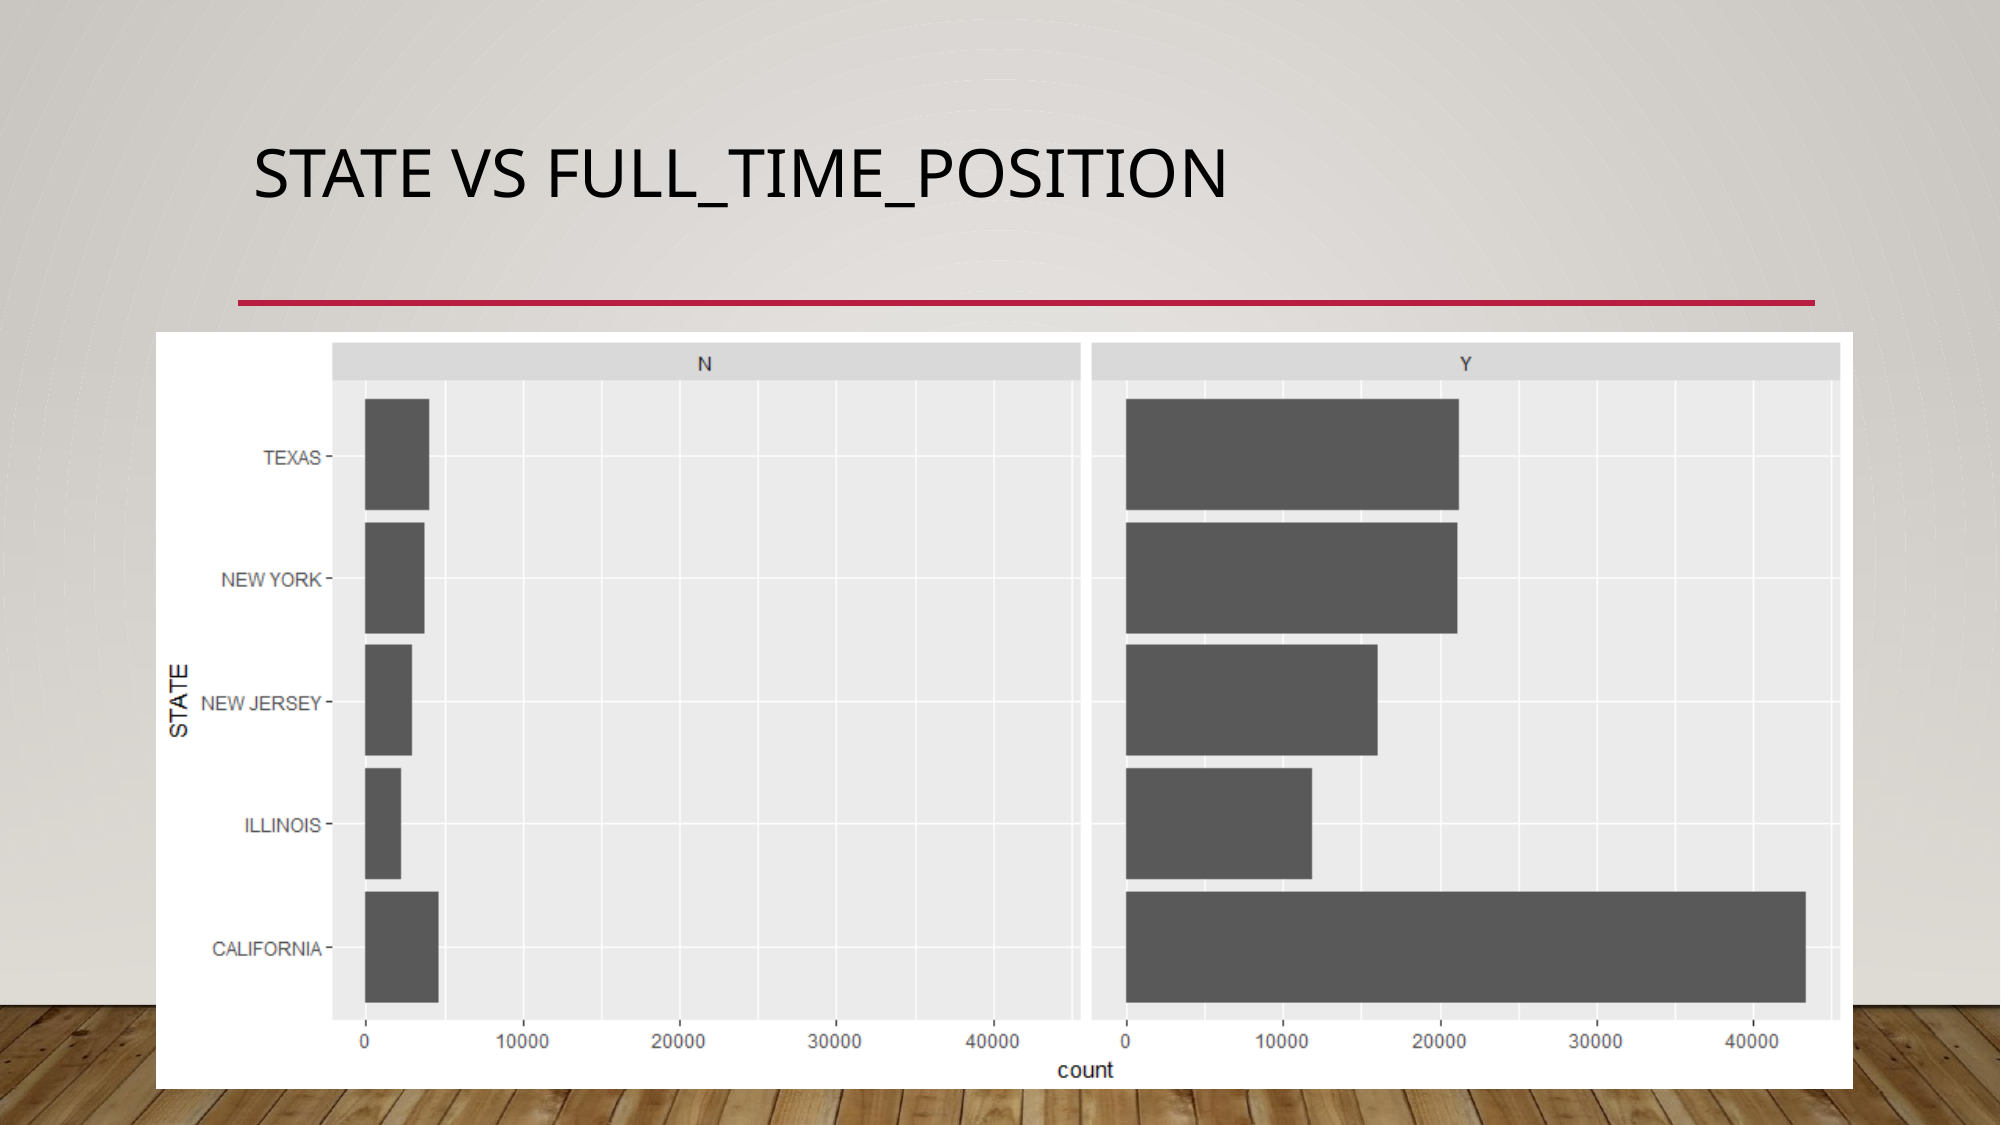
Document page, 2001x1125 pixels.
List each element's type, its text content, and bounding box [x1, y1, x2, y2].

picture [0, 331, 2000, 1125]
title STATE VS FULL_TIME_POSITION [238, 131, 1814, 305]
